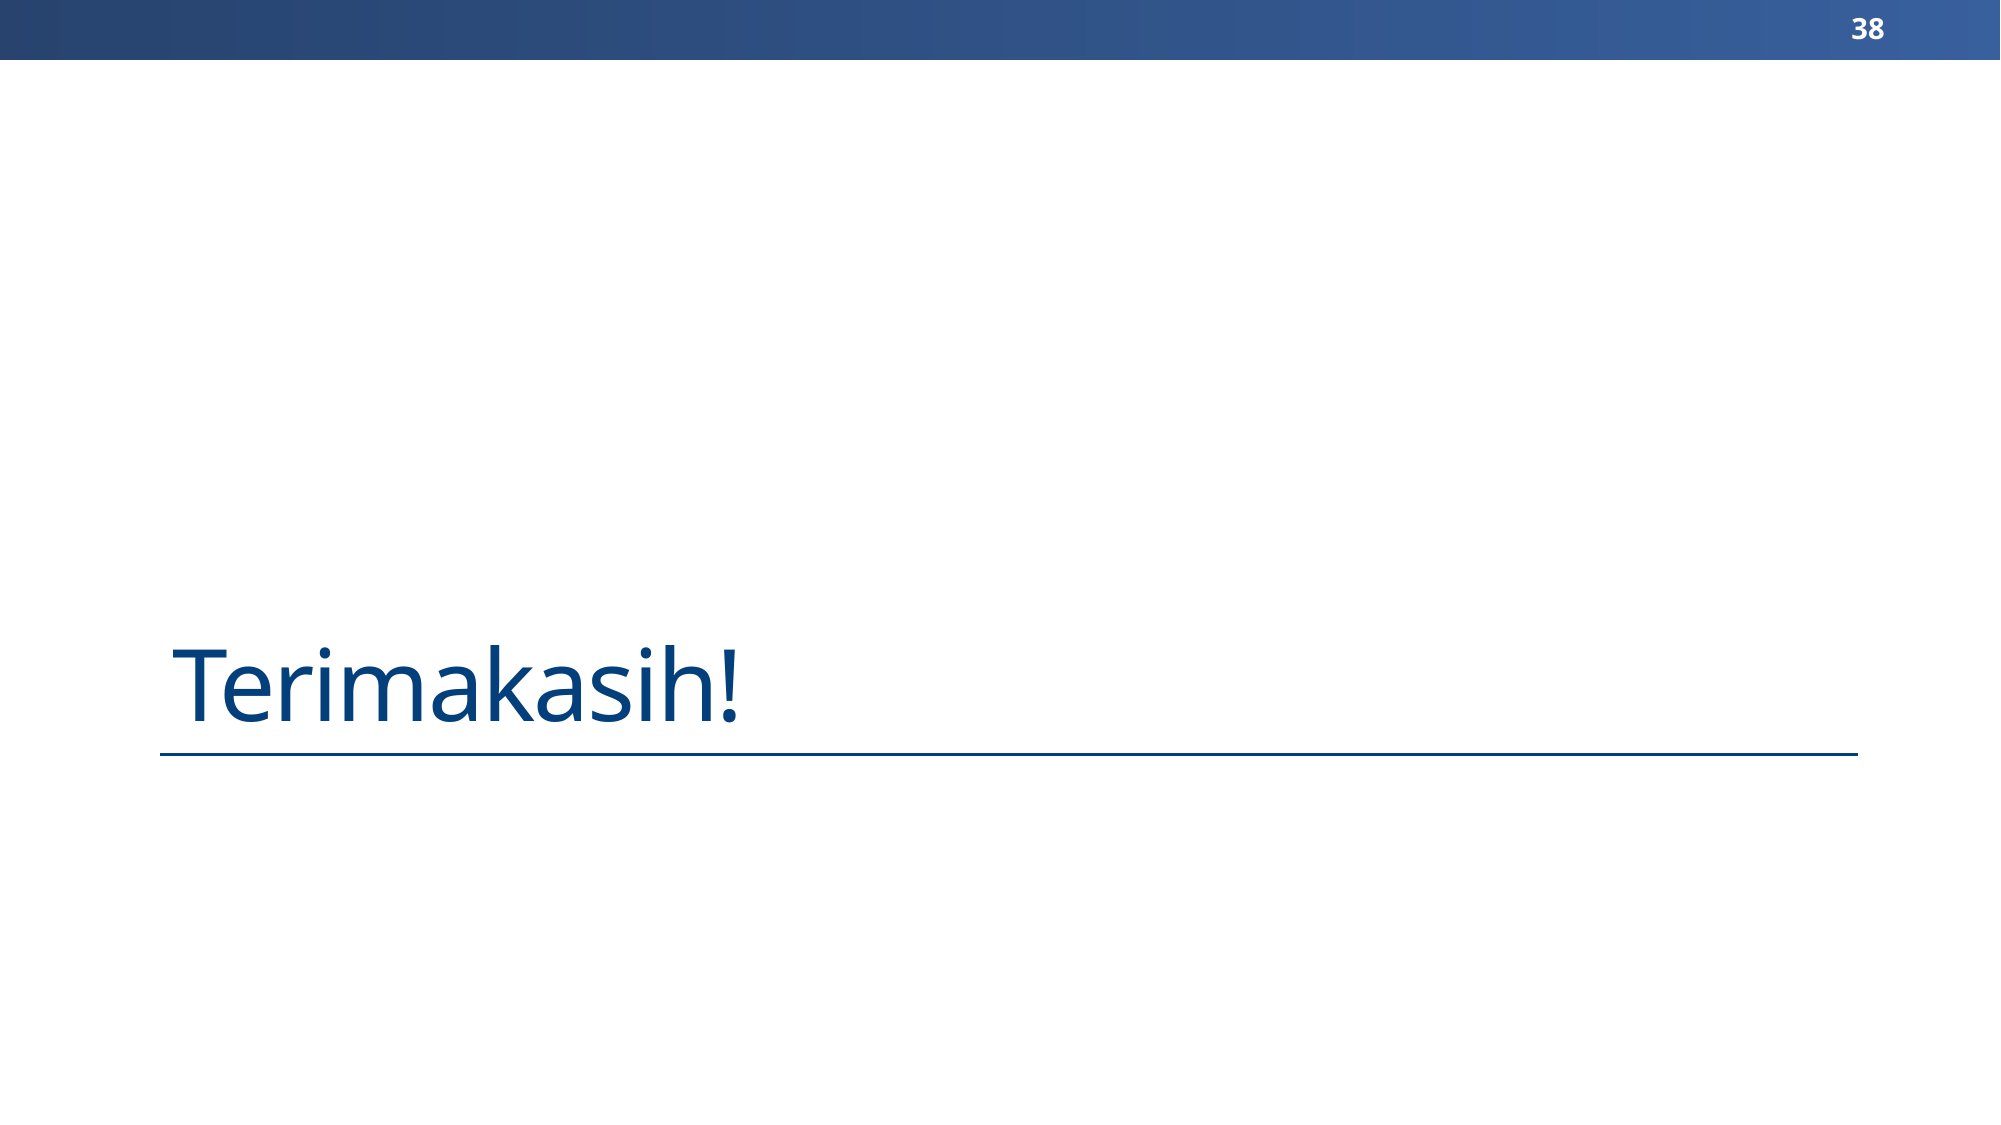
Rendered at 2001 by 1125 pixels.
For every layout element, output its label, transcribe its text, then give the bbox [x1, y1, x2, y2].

title Terimakasih! [157, 387, 1858, 749]
slide_number 38 [1666, 3, 1900, 57]
